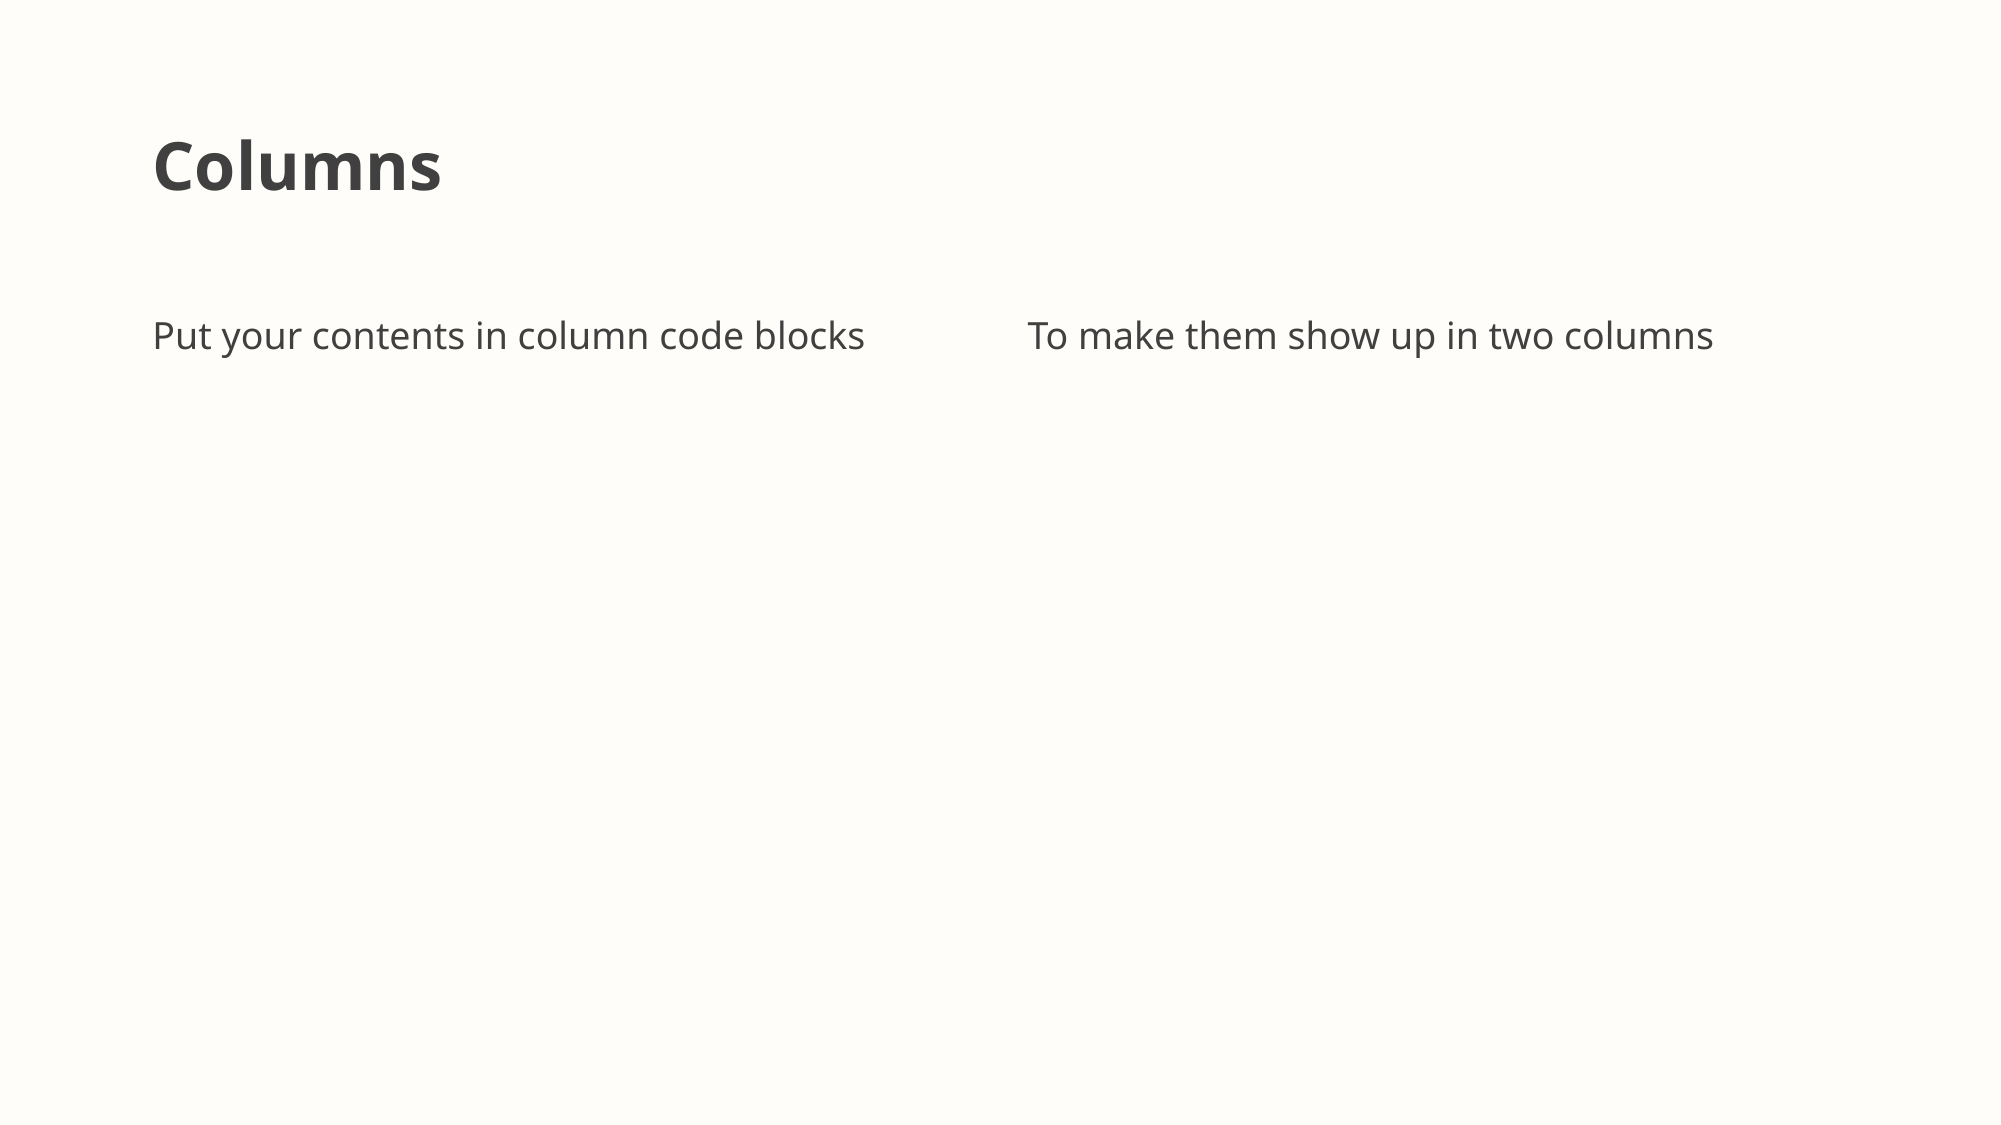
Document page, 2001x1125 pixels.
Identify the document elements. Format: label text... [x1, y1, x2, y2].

list Put your contents in column code blocks [137, 299, 988, 1014]
list To make them show up in two columns [1012, 299, 1863, 1014]
title Columns [137, 59, 1863, 278]
